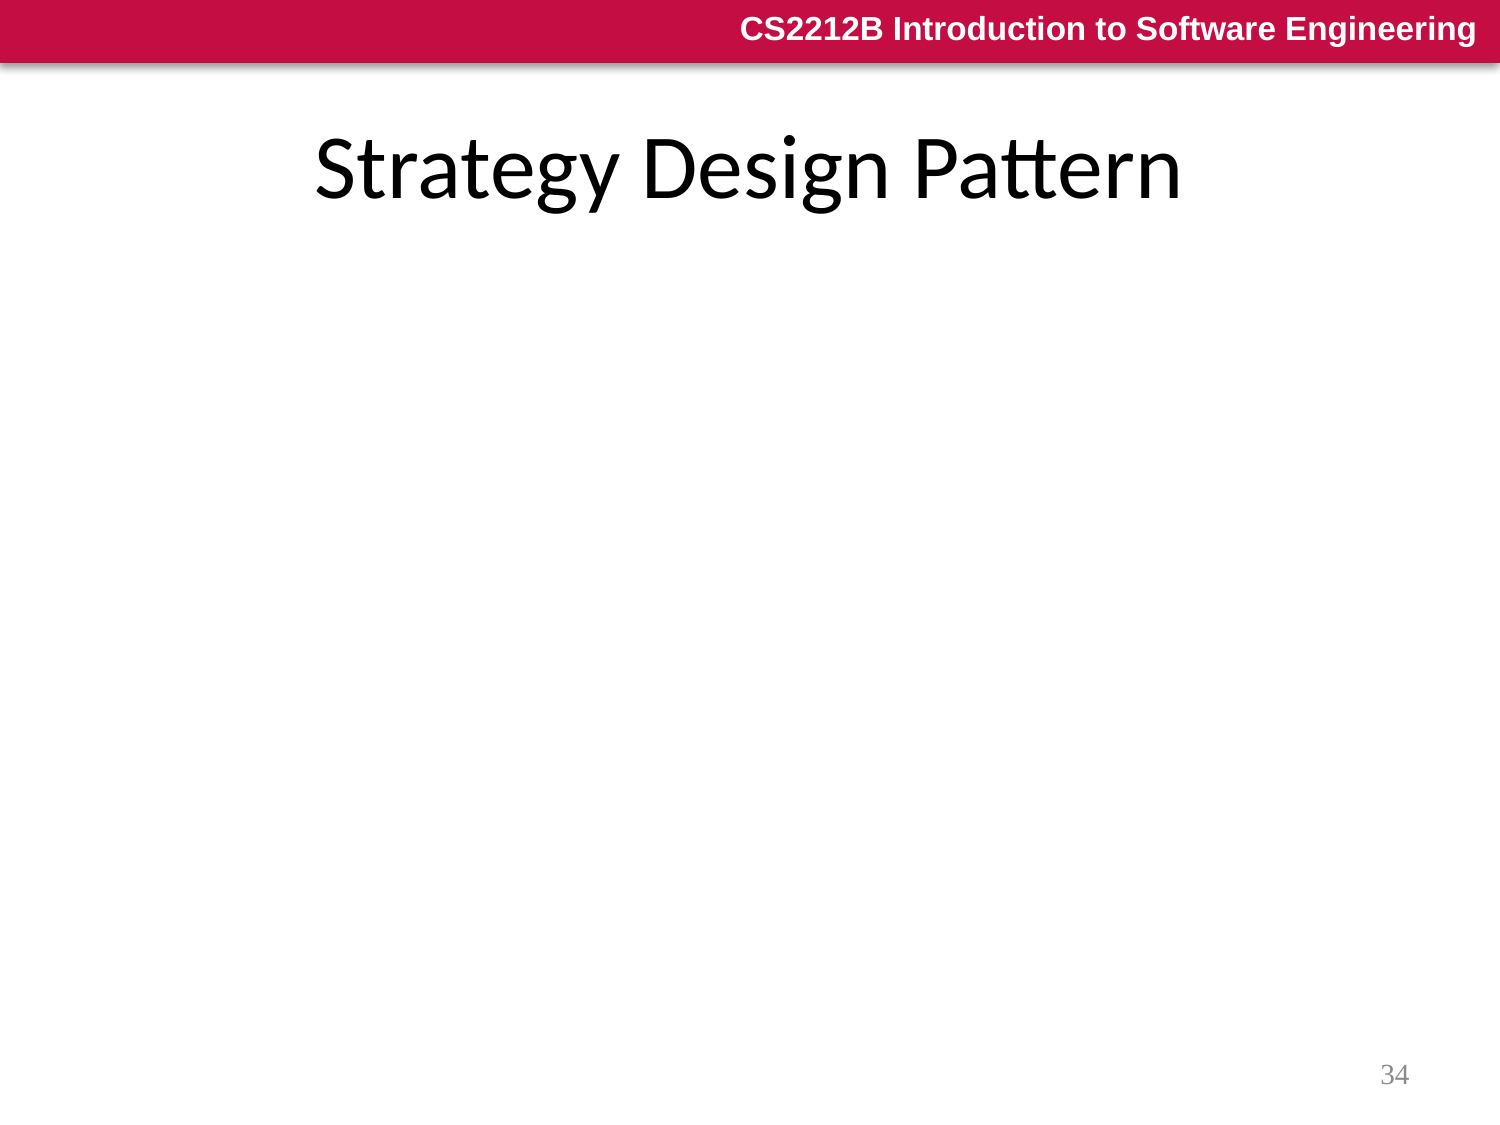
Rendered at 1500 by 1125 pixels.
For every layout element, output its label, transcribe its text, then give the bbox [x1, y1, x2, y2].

slide_number 34 [1074, 1042, 1425, 1103]
title Strategy Design Pattern [112, 99, 1388, 288]
picture [0, 0, 1500, 63]
